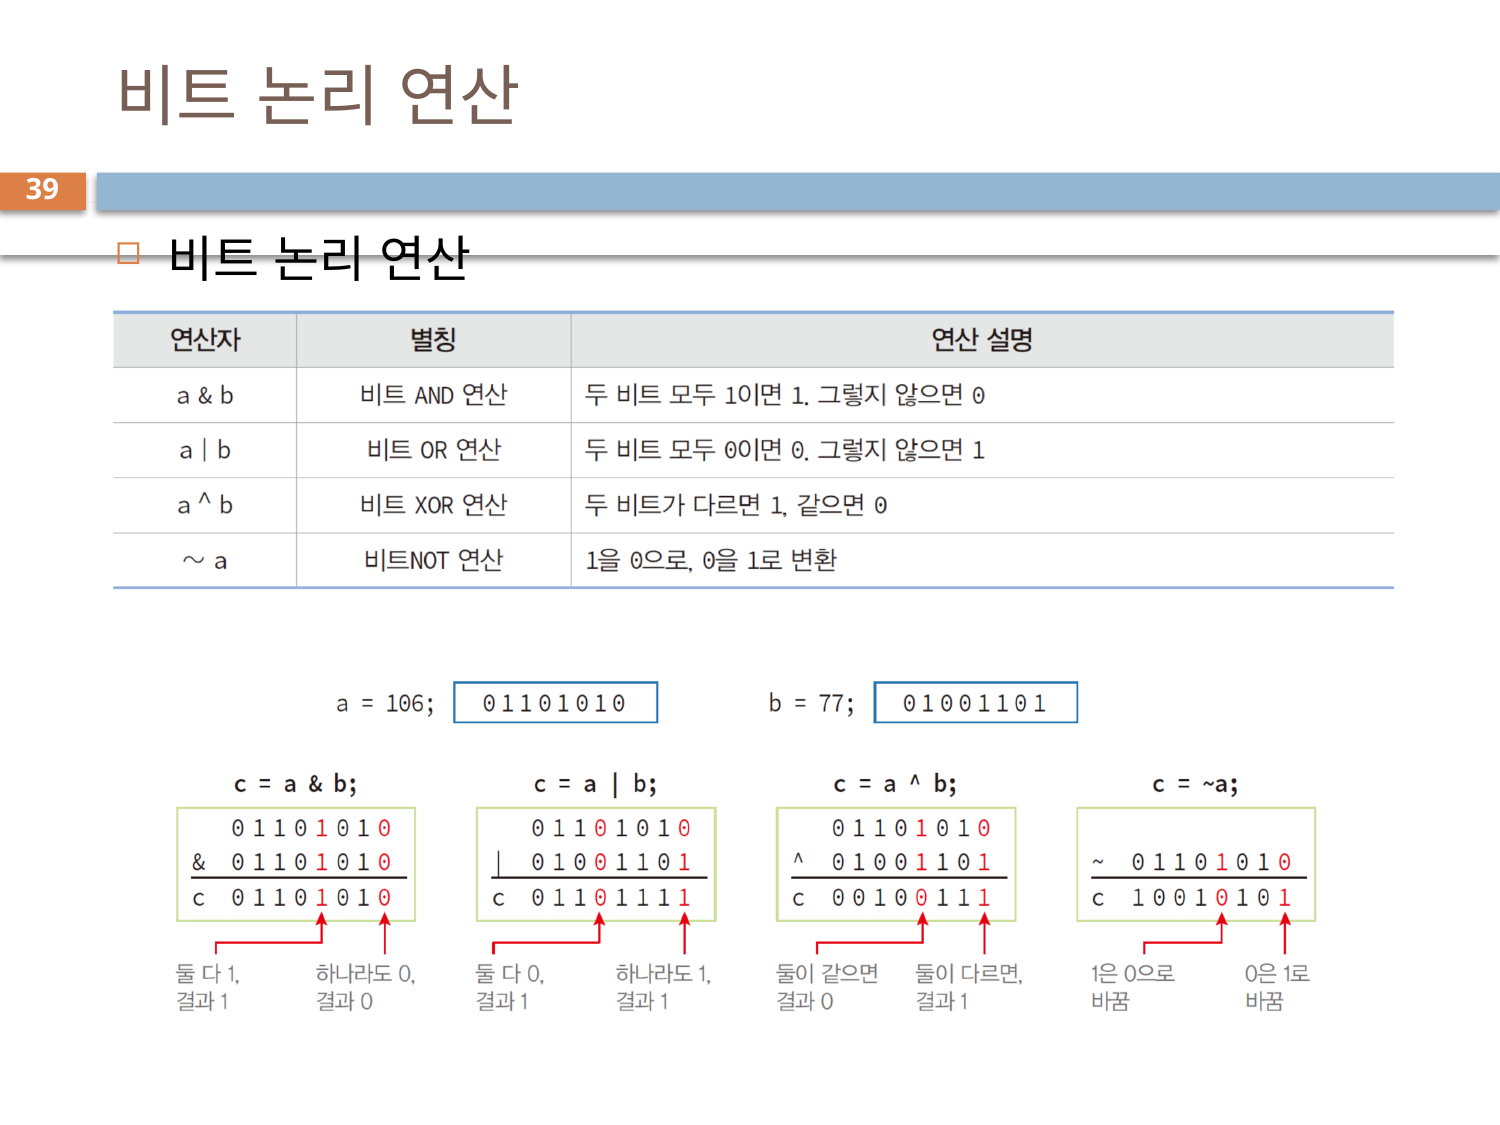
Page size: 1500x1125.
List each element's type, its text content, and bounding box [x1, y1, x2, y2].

picture [110, 308, 1400, 591]
title 비트 논리 연산 [100, 37, 1438, 149]
picture [170, 675, 1321, 1027]
slide_number 39 [0, 170, 87, 211]
list 비트 논리 연산 [100, 219, 1438, 1047]
